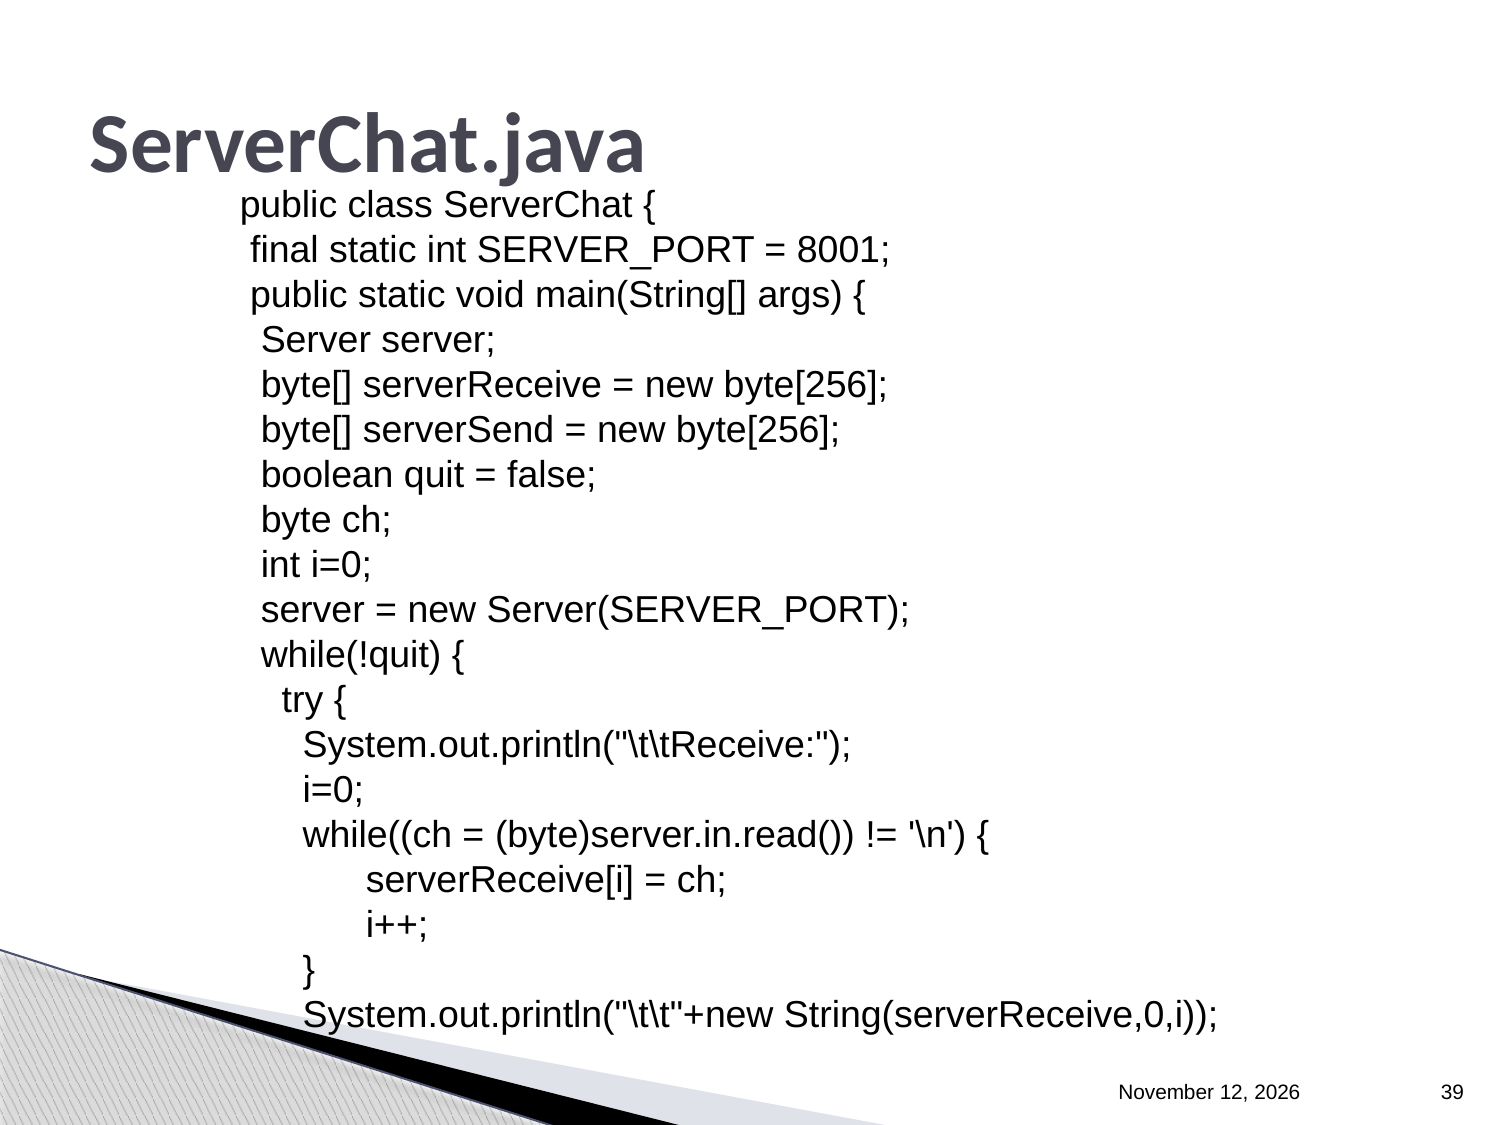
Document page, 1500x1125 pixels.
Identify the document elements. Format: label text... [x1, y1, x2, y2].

text_box public class ServerChat { final static int SERVER_PORT = 8001; public static void main(String[] args) { Server server; byte[] serverReceive = new byte[256]; byte[] serverSend = new byte[256]; boolean quit = false; byte ch; int i=0; server = new Server(SERVER_PORT); while(!quit) { try { System.out.println("\t\tReceive:"); i=0; while((ch = (byte)server.in.read()) != '\n') { serverReceive[i] = ch; i++; } System.out.println("\t\t"+new String(serverReceive,0,i)); [225, 172, 1300, 1043]
slide_number 39 [1418, 1051, 1479, 1112]
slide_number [1103, 1051, 1418, 1112]
title ServerChat.java [75, 45, 1425, 233]
